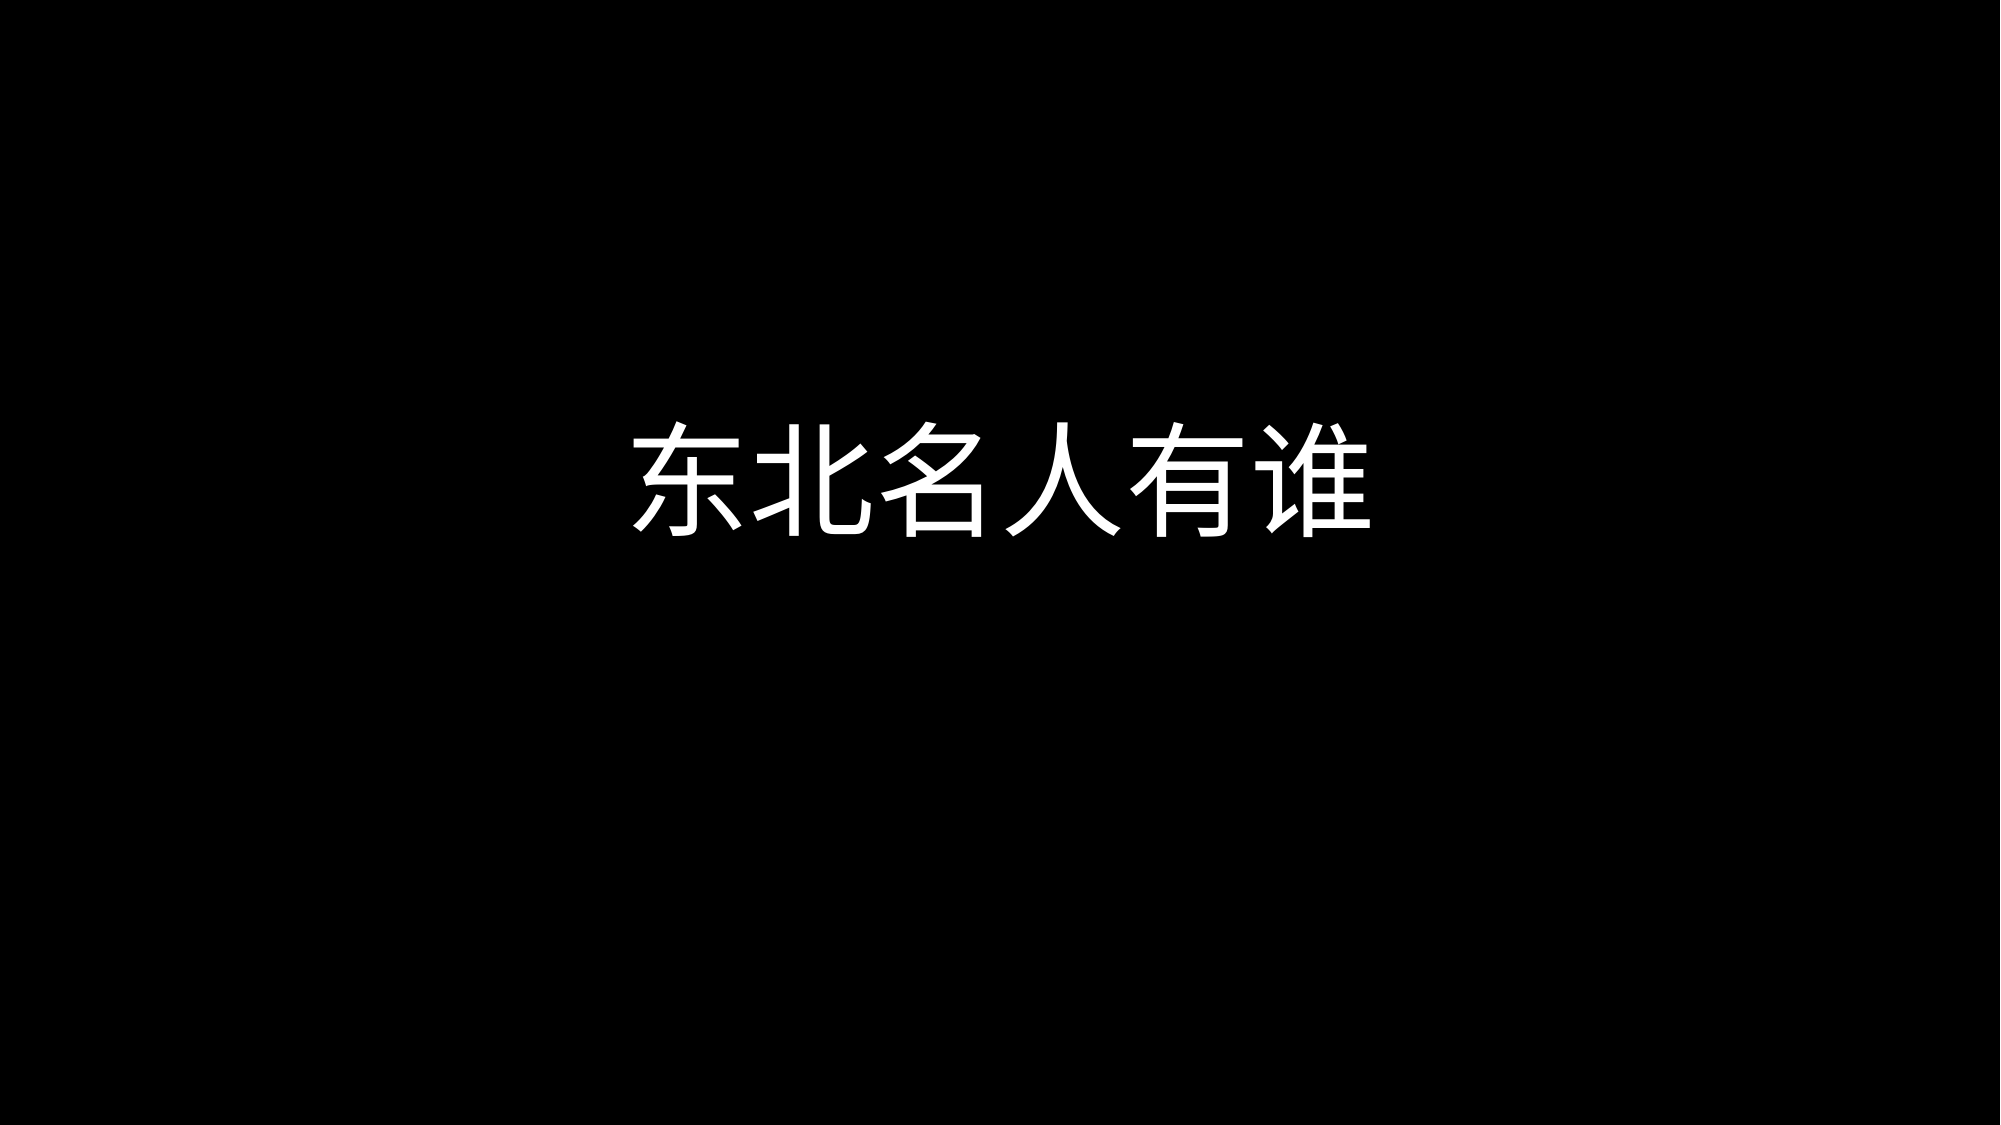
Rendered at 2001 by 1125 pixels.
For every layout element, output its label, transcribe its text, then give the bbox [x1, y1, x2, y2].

title 东北名人有谁 [249, 374, 1750, 563]
